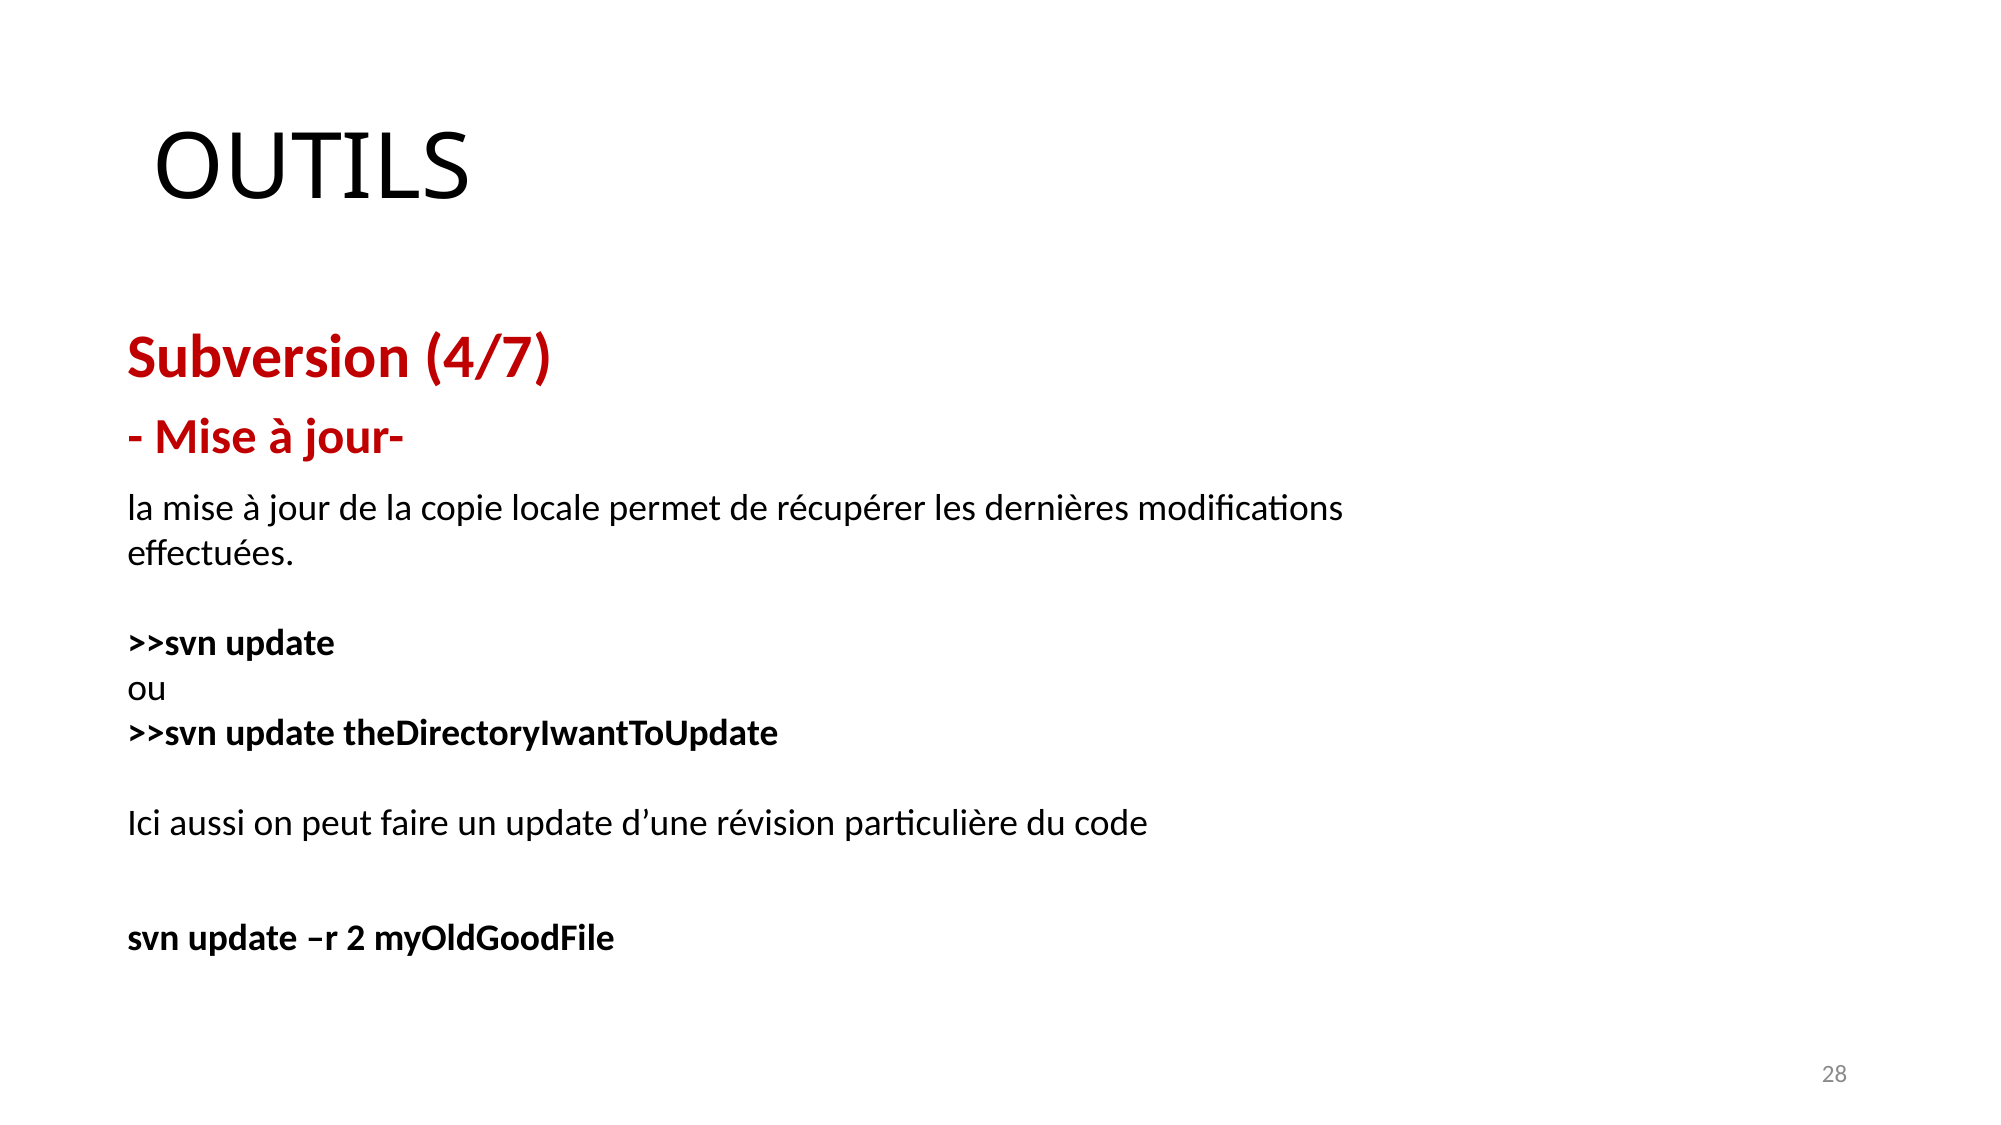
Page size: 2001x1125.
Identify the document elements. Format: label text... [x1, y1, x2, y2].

text_box la mise à jour de la copie locale permet de récupérer les dernières modifications effectuées. >>svn update ou >>svn update theDirectoryIwantToUpdate Ici aussi on peut faire un update d’une révision particulière du code svn update –r 2 myOldGoodFile [112, 475, 1458, 965]
title OUTILS [137, 59, 1863, 278]
slide_number 28 [1412, 1042, 1863, 1103]
list Subversion (4/7) - Mise à jour- [112, 316, 832, 474]
